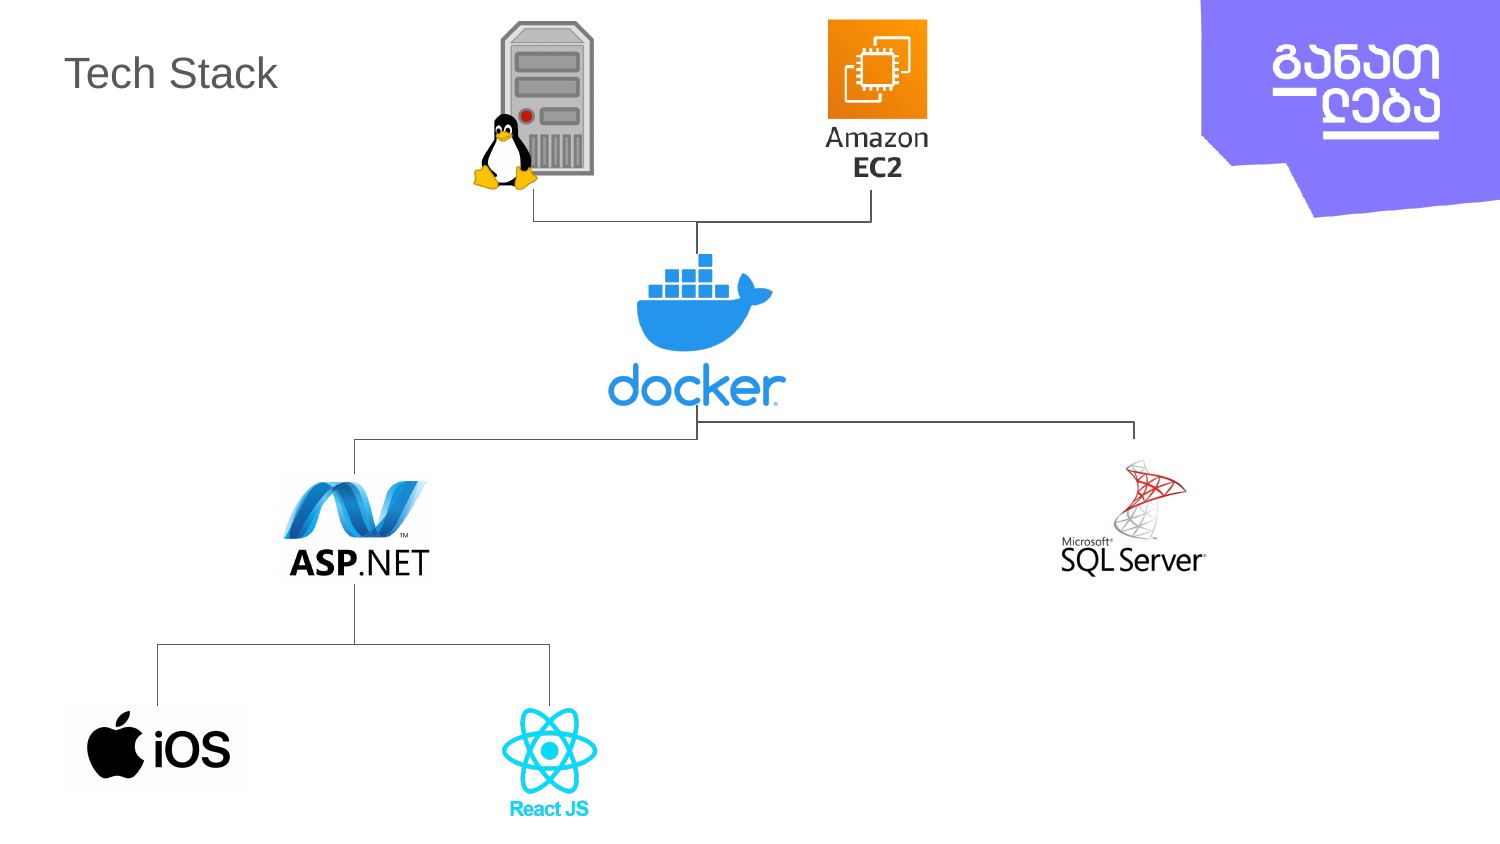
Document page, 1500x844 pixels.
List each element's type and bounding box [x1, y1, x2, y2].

text_box [194, 546, 317, 744]
text_box [390, 546, 513, 743]
text_box [582, 139, 648, 304]
picture [0, 0, 1500, 844]
text_box [491, 267, 560, 611]
text_box [751, 134, 817, 310]
text_box [898, 203, 933, 642]
